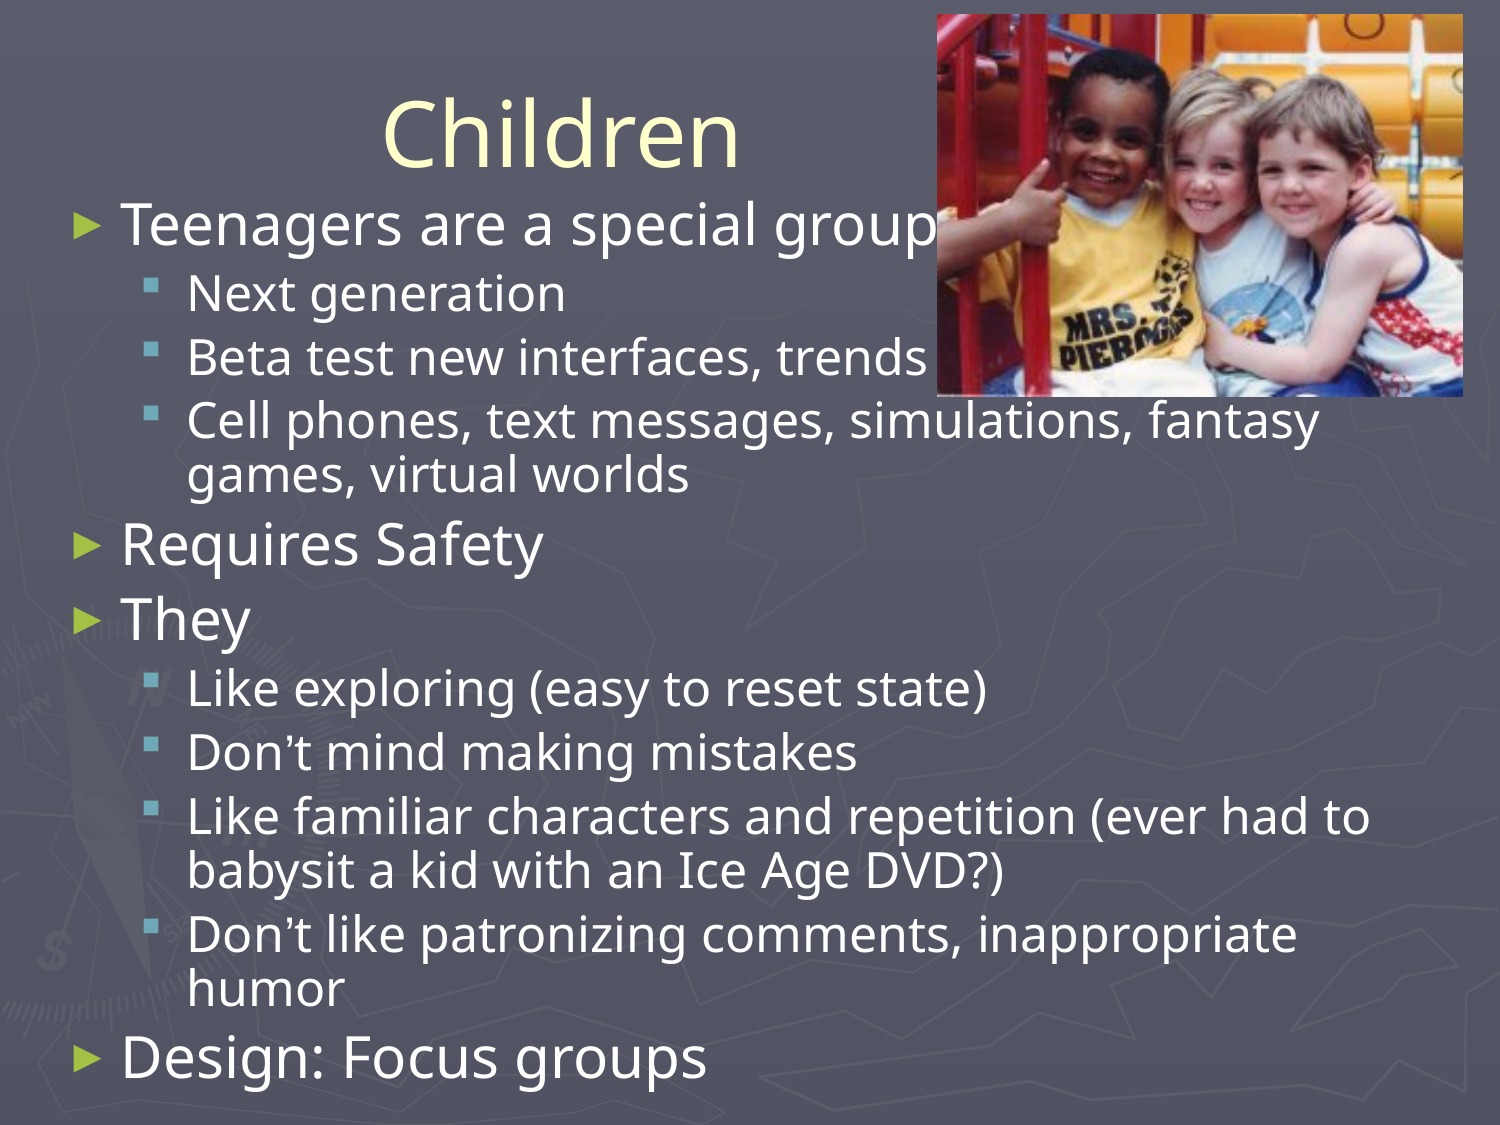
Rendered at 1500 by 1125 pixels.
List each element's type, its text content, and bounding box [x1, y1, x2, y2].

list Teenagers are a special group Next generation Beta test new interfaces, trends Cell phones, text messages, simulations, fantasy games, virtual worlds Requires Safety They Like exploring (easy to reset state) Don’t mind making mistakes Like familiar characters and repetition (ever had to babysit a kid with an Ice Age DVD?) Don’t like patronizing comments, inappropriate humor Design: Focus groups [49, 187, 1438, 1088]
title Children [49, 37, 932, 187]
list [937, 14, 1463, 397]
